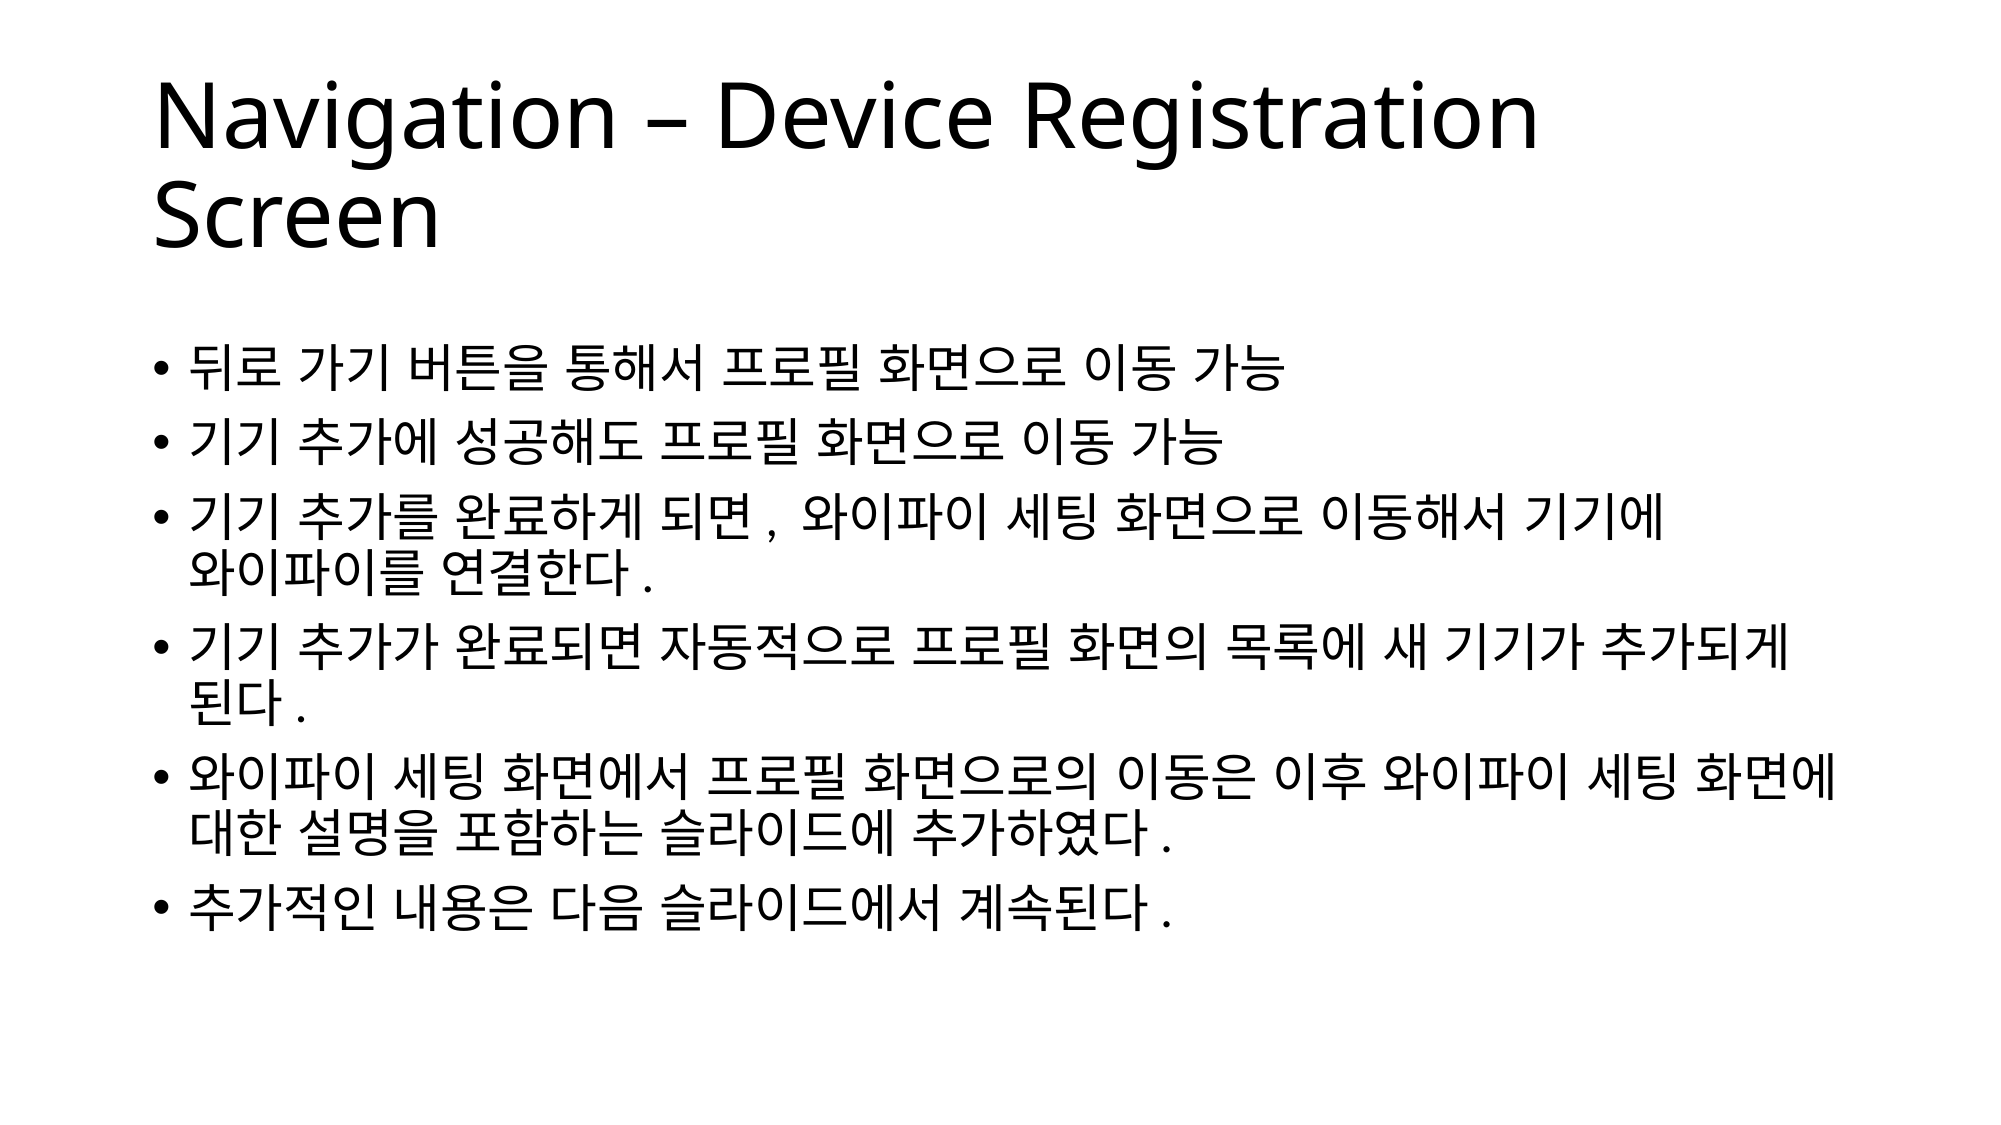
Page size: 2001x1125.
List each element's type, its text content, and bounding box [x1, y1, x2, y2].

list 뒤로 가기 버튼을 통해서 프로필 화면으로 이동 가능 기기 추가에 성공해도 프로필 화면으로 이동 가능 기기 추가를 완료하게 되면, 와이파이 세팅 화면으로 이동해서 기기에 와이파이를 연결한다. 기기 추가가 완료되면 자동적으로 프로필 화면의 목록에 새 기기가 추가되게 된다. 와이파이 세팅 화면에서 프로필 화면으로의 이동은 이후 와이파이 세팅 화면에 대한 설명을 포함하는 슬라이드에 추가하였다. 추가적인 내용은 다음 슬라이드에서 계속된다. [137, 335, 1863, 952]
title Navigation – Device Registration Screen [137, 59, 1863, 278]
